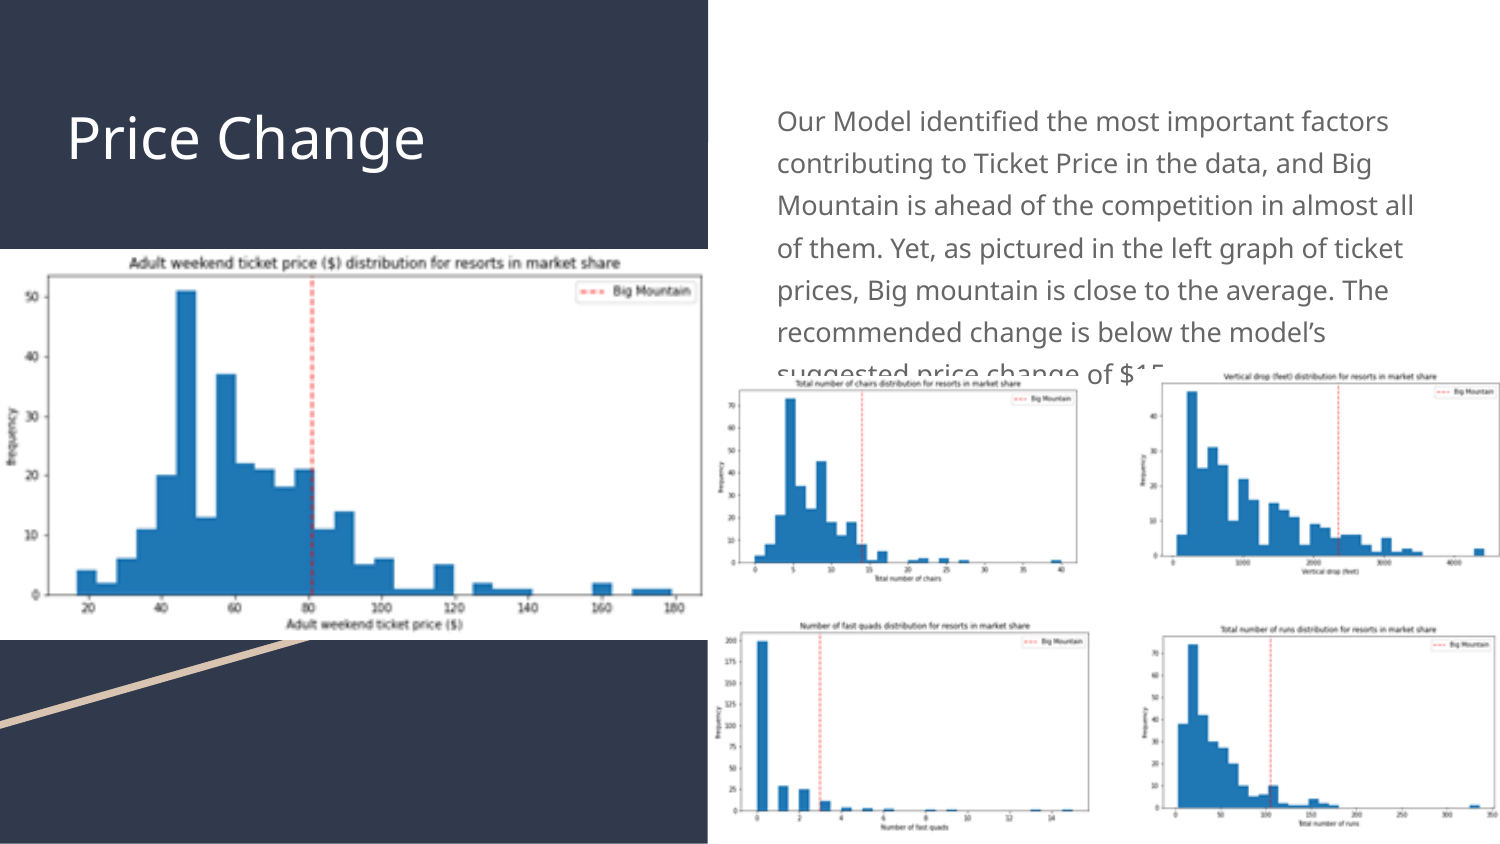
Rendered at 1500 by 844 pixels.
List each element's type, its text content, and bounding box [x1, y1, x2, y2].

picture [715, 376, 1082, 587]
title Price Change [51, 82, 660, 247]
list Our Model identified the most important factors contributing to Ticket Price in the data, and Big Mountain is ahead of the competition in almost all of them. Yet, as pictured in the left graph of ticket prices, Big mountain is close to the average. The recommended change is below the model’s suggested price change of $15. [761, 82, 1446, 755]
picture [1139, 622, 1500, 832]
picture [1137, 369, 1500, 581]
picture [0, 249, 710, 640]
picture [712, 618, 1094, 836]
